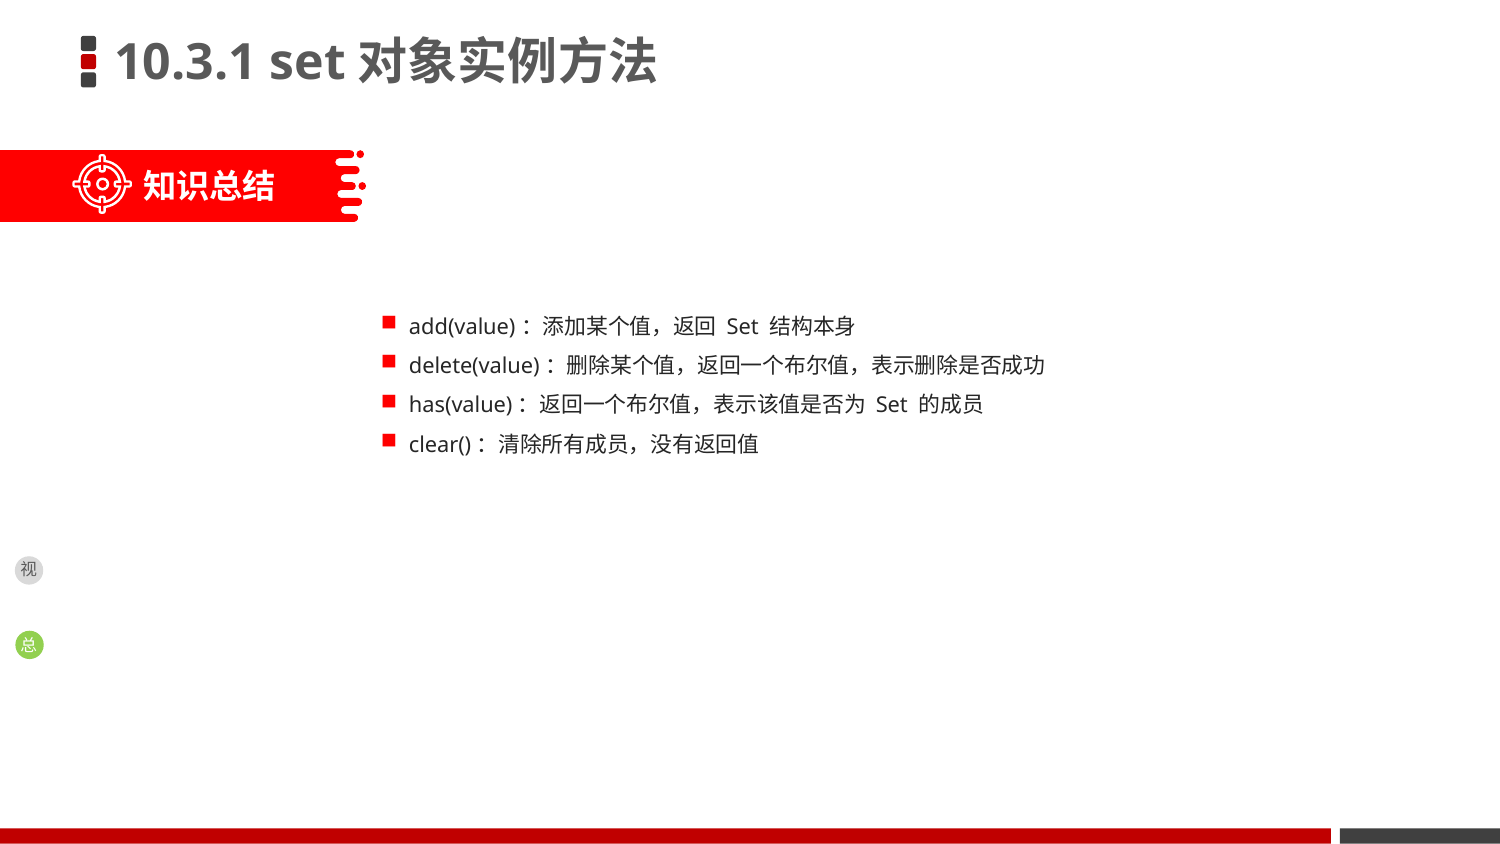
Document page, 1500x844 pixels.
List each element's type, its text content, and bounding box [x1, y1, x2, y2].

text_box [356, 150, 365, 158]
text_box add(value)：添加某个值，返回 Set 结构本身 delete(value)：删除某个值，返回一个布尔值，表示删除是否成功 has(value)：返回一个布尔值，表示该值是否为 Set 的成员 clear()：清除所有成员，没有返回值 [366, 291, 1075, 464]
text_box [132, 213, 358, 222]
text_box [0, 150, 354, 222]
text_box 知识总结 [137, 158, 495, 213]
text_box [5, 626, 54, 663]
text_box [59, 161, 67, 213]
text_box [5, 551, 54, 588]
text_box 10.3.1 set对象实例方法 [103, 0, 1026, 130]
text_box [72, 153, 133, 214]
